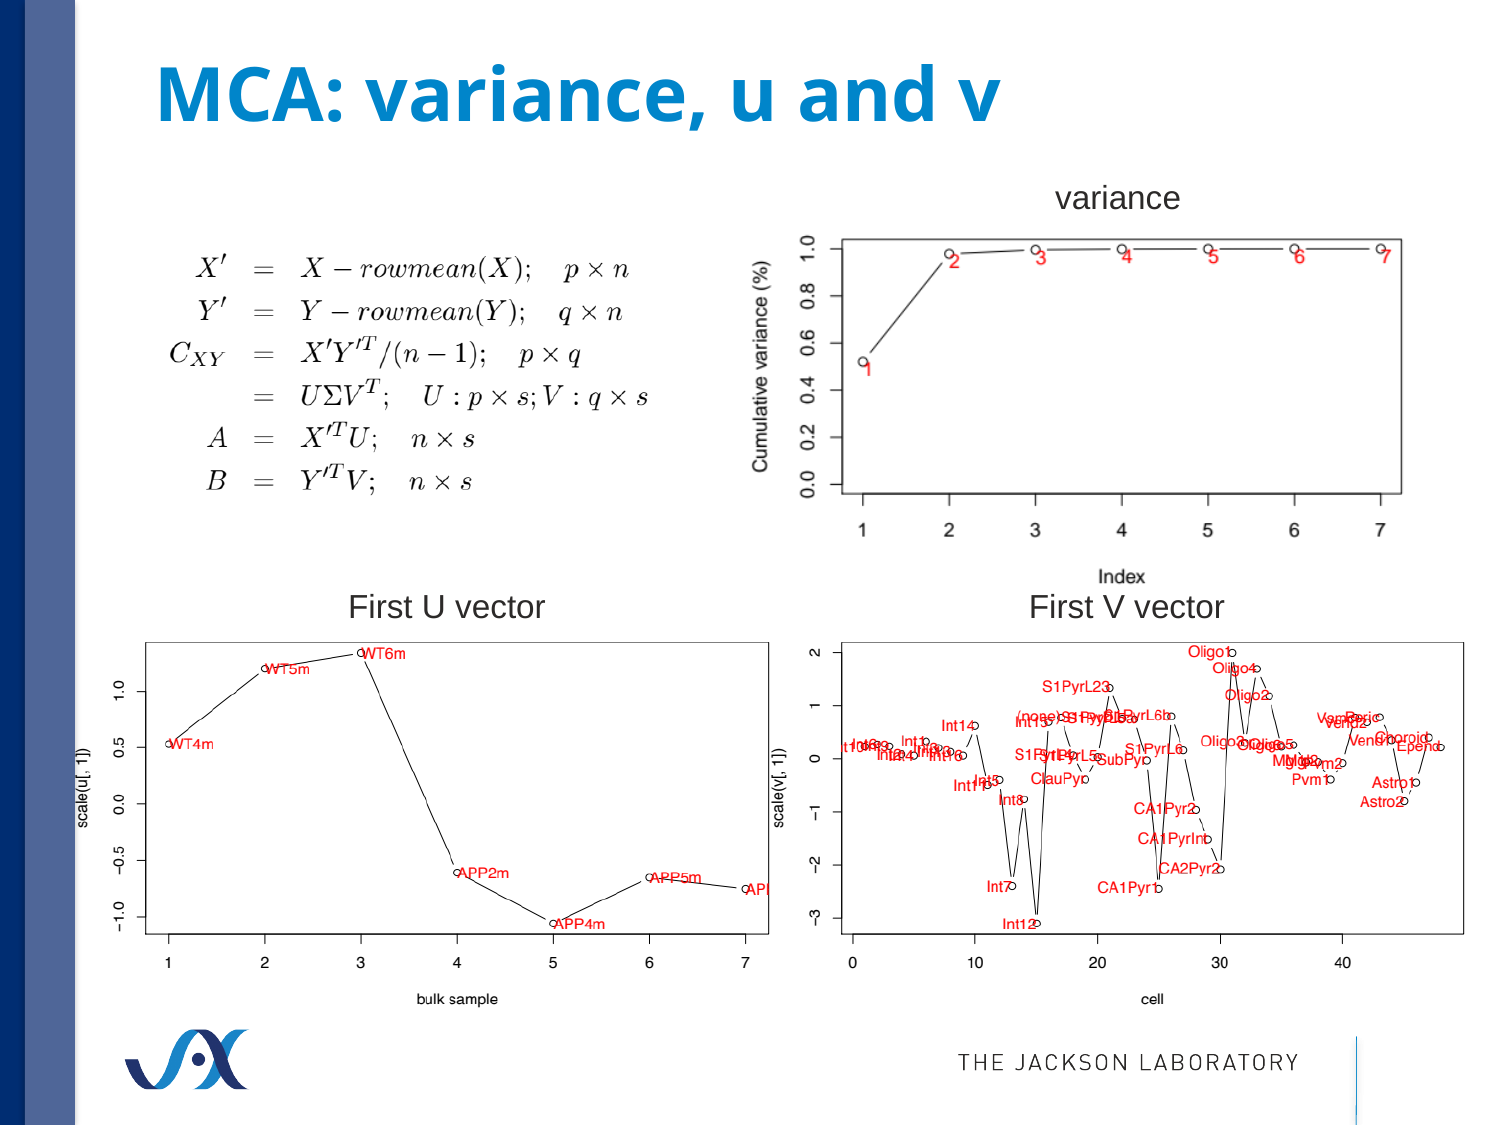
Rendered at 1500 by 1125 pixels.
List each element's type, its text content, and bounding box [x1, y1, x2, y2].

picture [138, 236, 667, 510]
picture [70, 143, 1500, 1106]
picture [957, 1051, 1300, 1076]
title MCA: variance, u and v [154, 38, 1448, 144]
